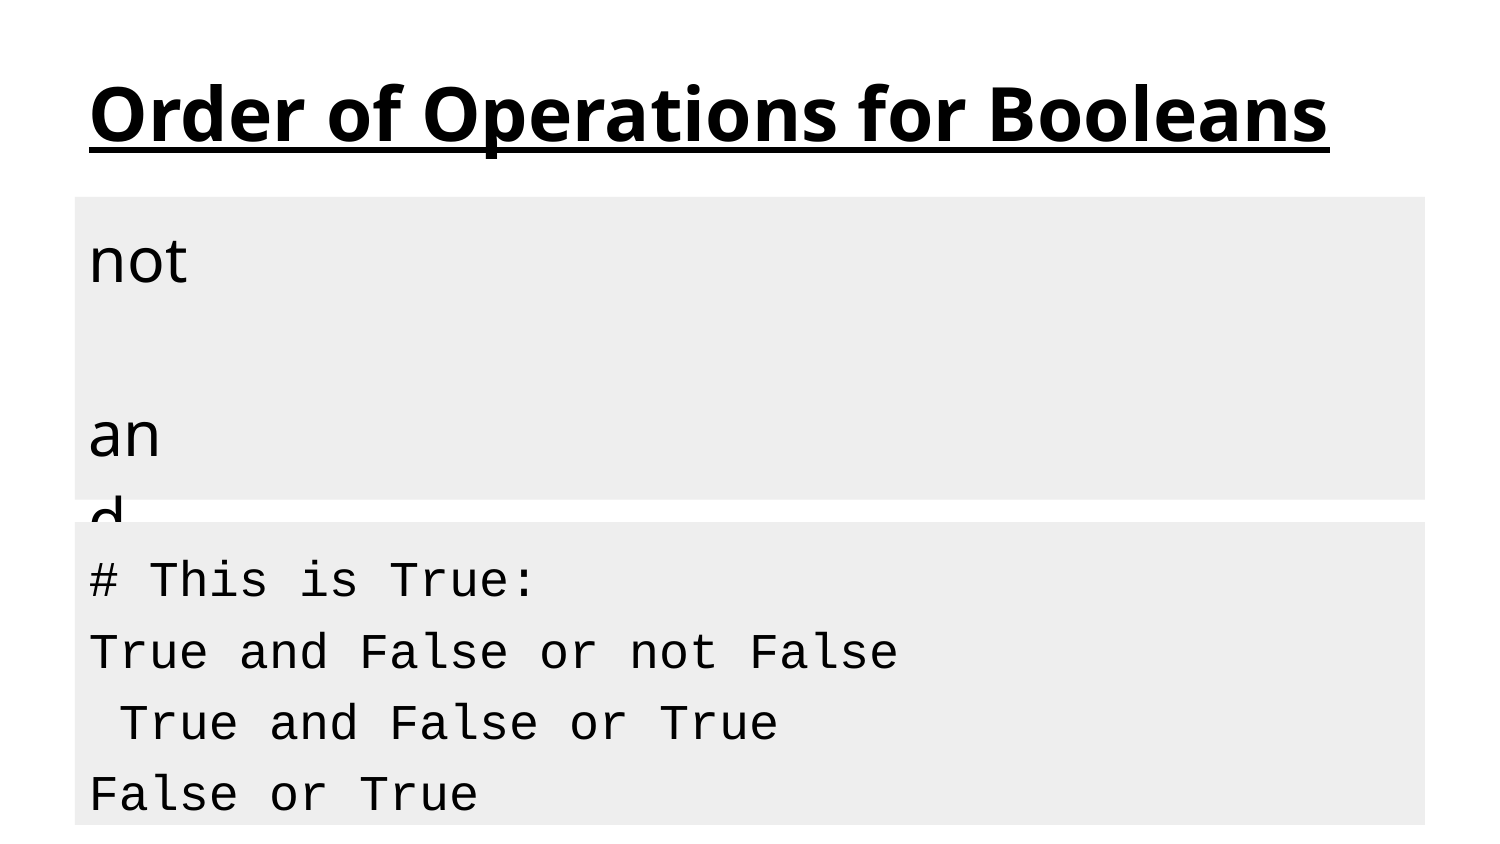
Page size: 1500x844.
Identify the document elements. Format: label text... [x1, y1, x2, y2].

text_box not and or [74, 196, 1425, 500]
text_box # This is True: True and False or not False True and False or True False or True [74, 522, 1425, 825]
title Order of Operations for Booleans [70, 64, 1430, 159]
